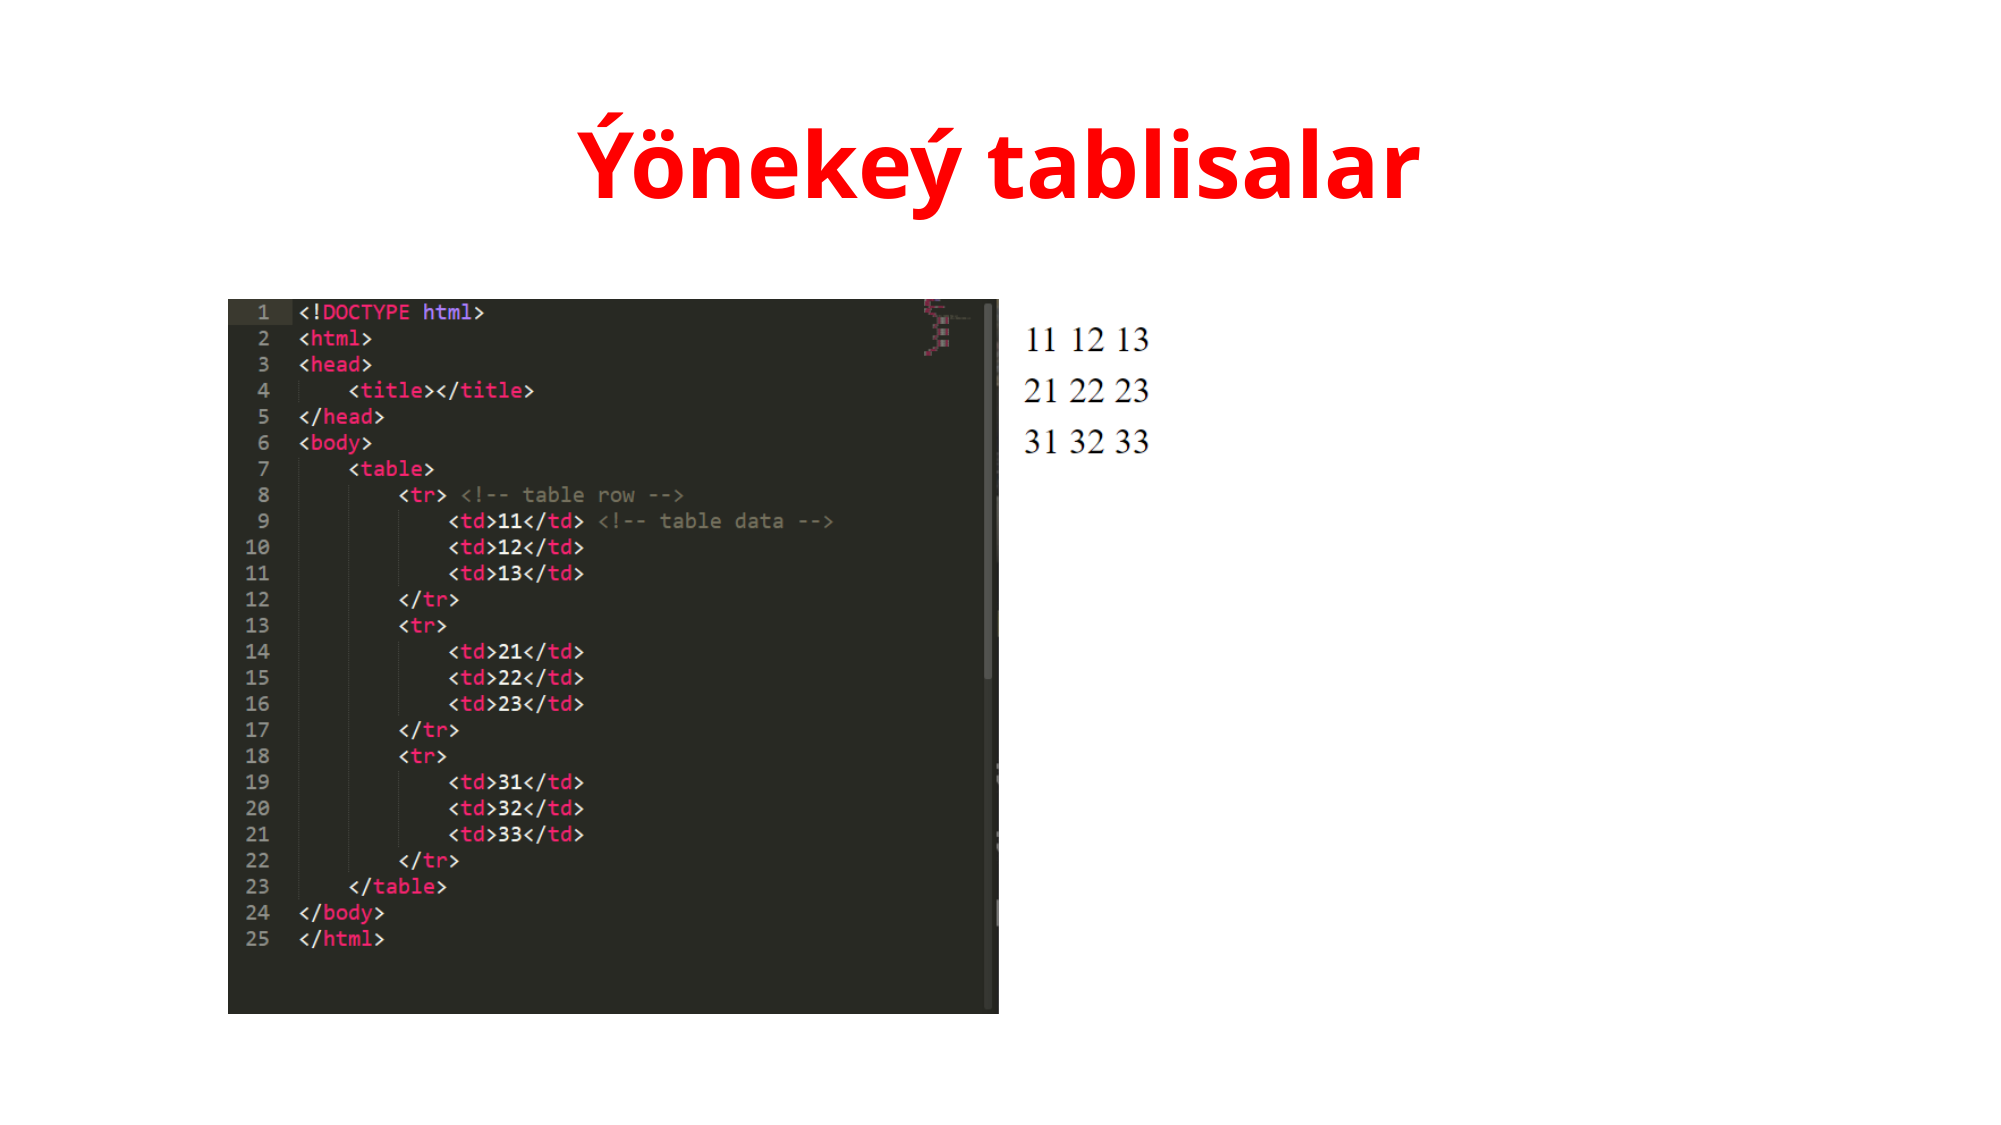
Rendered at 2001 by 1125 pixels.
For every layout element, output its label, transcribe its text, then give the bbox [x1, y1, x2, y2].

title Ýönekeý tablisalar [137, 59, 1863, 278]
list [228, 299, 1771, 1014]
